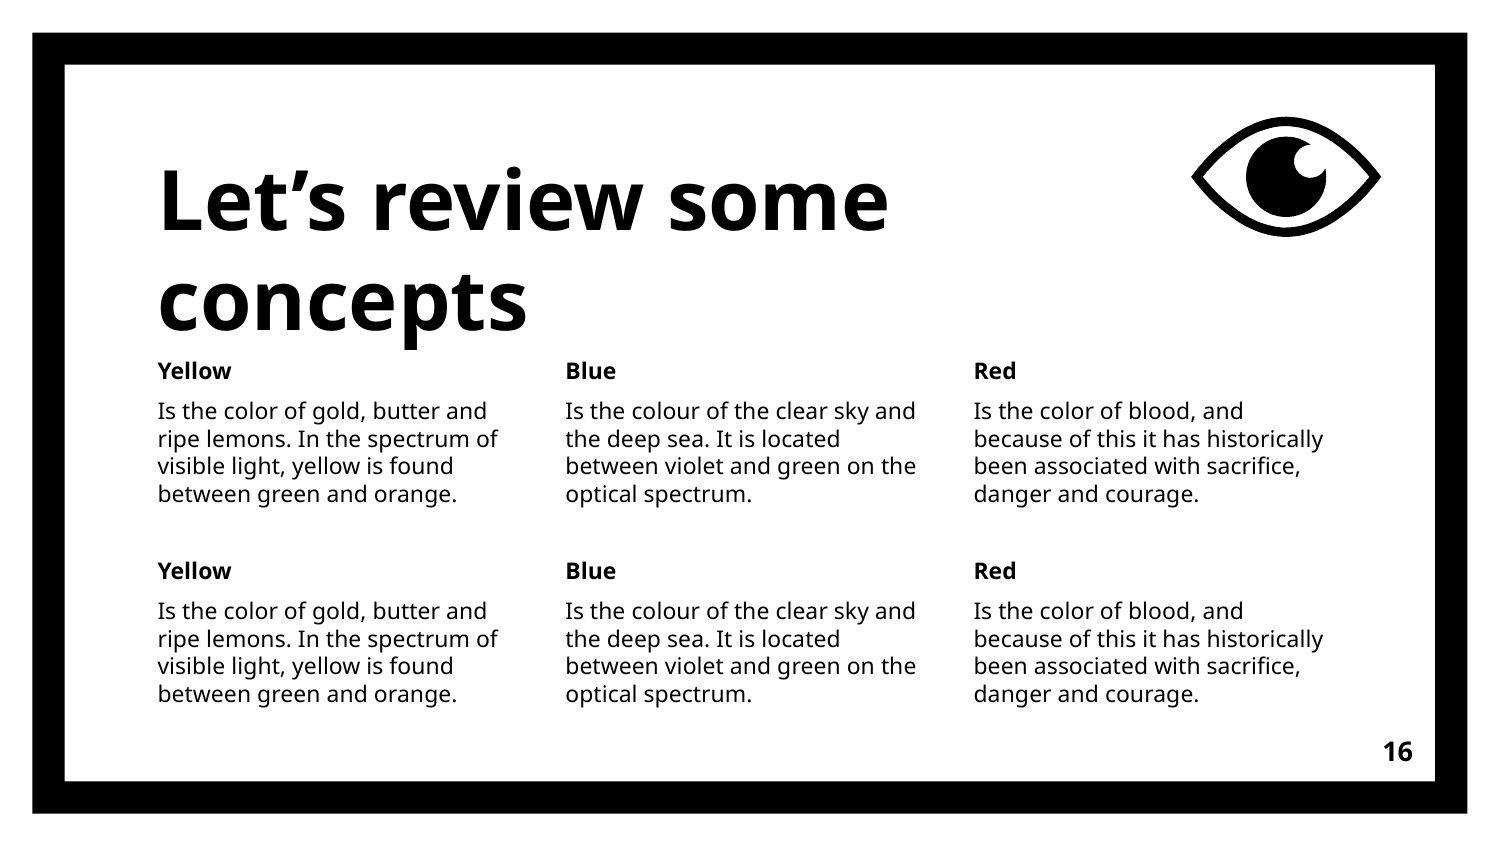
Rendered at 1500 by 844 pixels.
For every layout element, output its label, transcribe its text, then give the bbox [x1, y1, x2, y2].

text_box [1190, 116, 1382, 238]
list Yellow Is the color of gold, butter and ripe lemons. In the spectrum of visible light, yellow is found between green and orange. [142, 541, 531, 773]
list Blue Is the colour of the clear sky and the deep sea. It is located between violet and green on the optical spectrum. [550, 541, 939, 773]
list Yellow Is the color of gold, butter and ripe lemons. In the spectrum of visible light, yellow is found between green and orange. [142, 341, 531, 541]
list Blue Is the colour of the clear sky and the deep sea. It is located between violet and green on the optical spectrum. [550, 341, 939, 541]
slide_number 16 [1338, 720, 1429, 786]
list Red Is the color of blood, and because of this it has historically been associated with sacrifice, danger and courage. [958, 541, 1347, 773]
list Red Is the color of blood, and because of this it has historically been associated with sacrifice, danger and courage. [958, 341, 1347, 541]
title Let’s review some concepts [142, 139, 978, 363]
